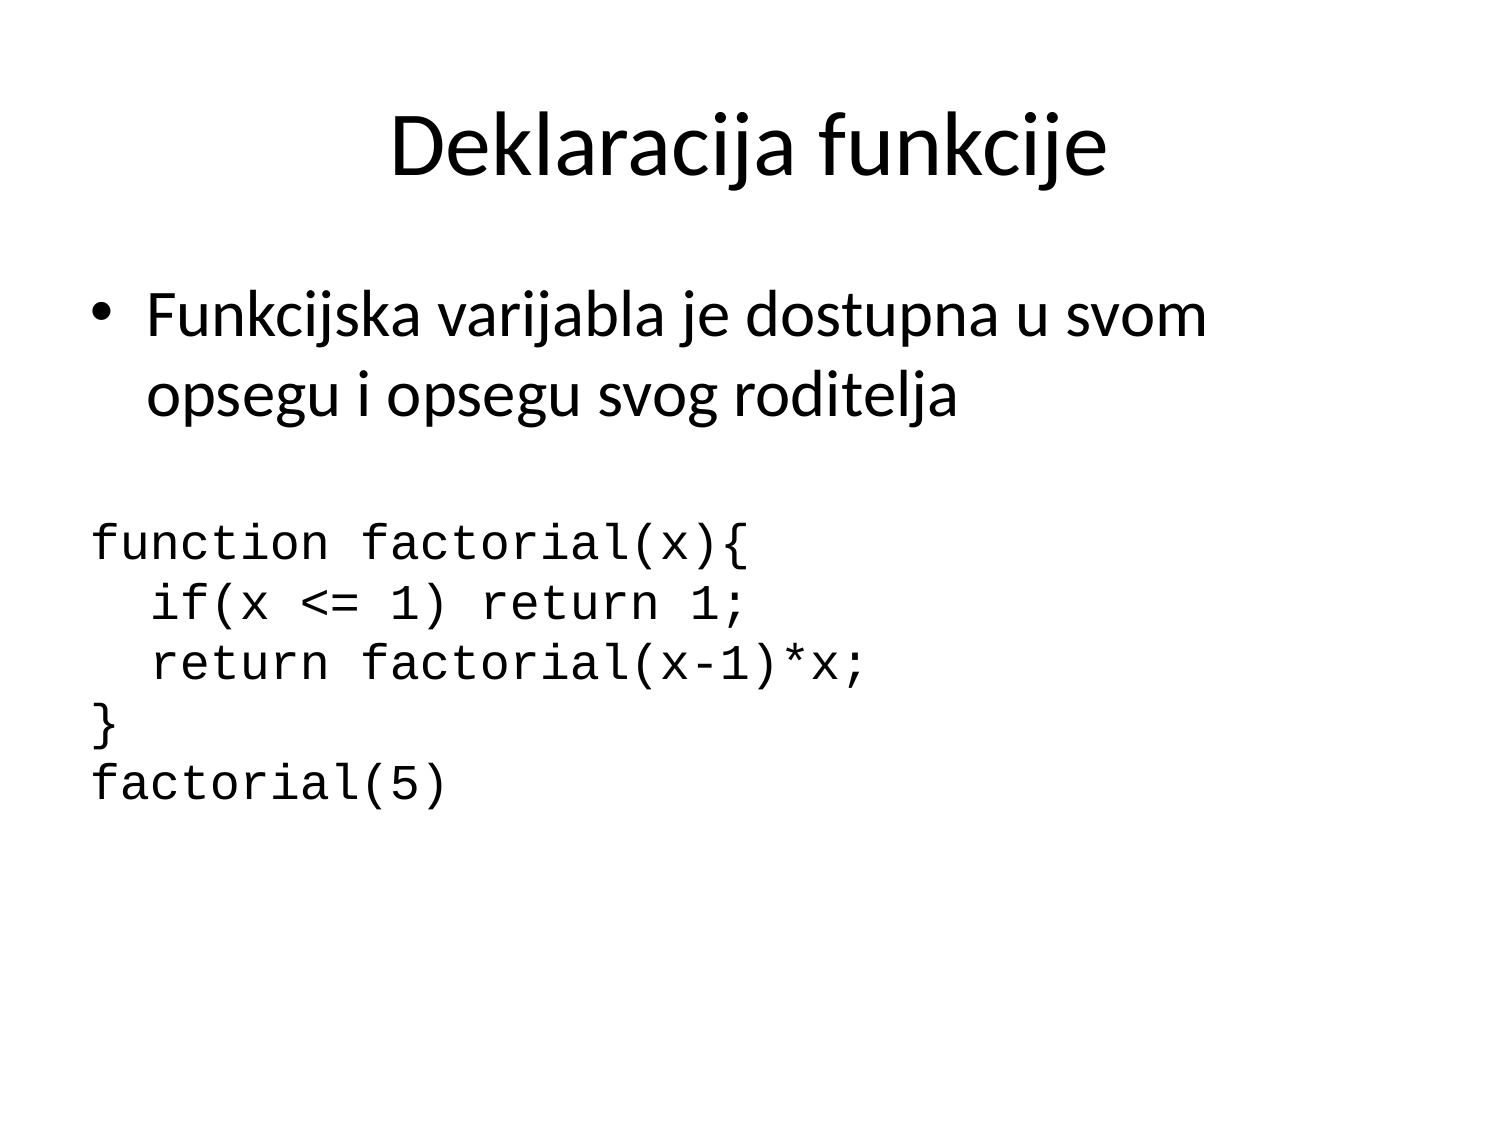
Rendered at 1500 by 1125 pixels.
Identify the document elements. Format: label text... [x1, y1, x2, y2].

text_box Deklaracija funkcije [75, 45, 1425, 233]
text_box Funkcijska varijabla je dostupna u svom opsegu i opsegu svog roditelja function factorial(x){ if(x <= 1) return 1; return factorial(x-1)*x; } factorial(5) [75, 262, 1425, 1005]
